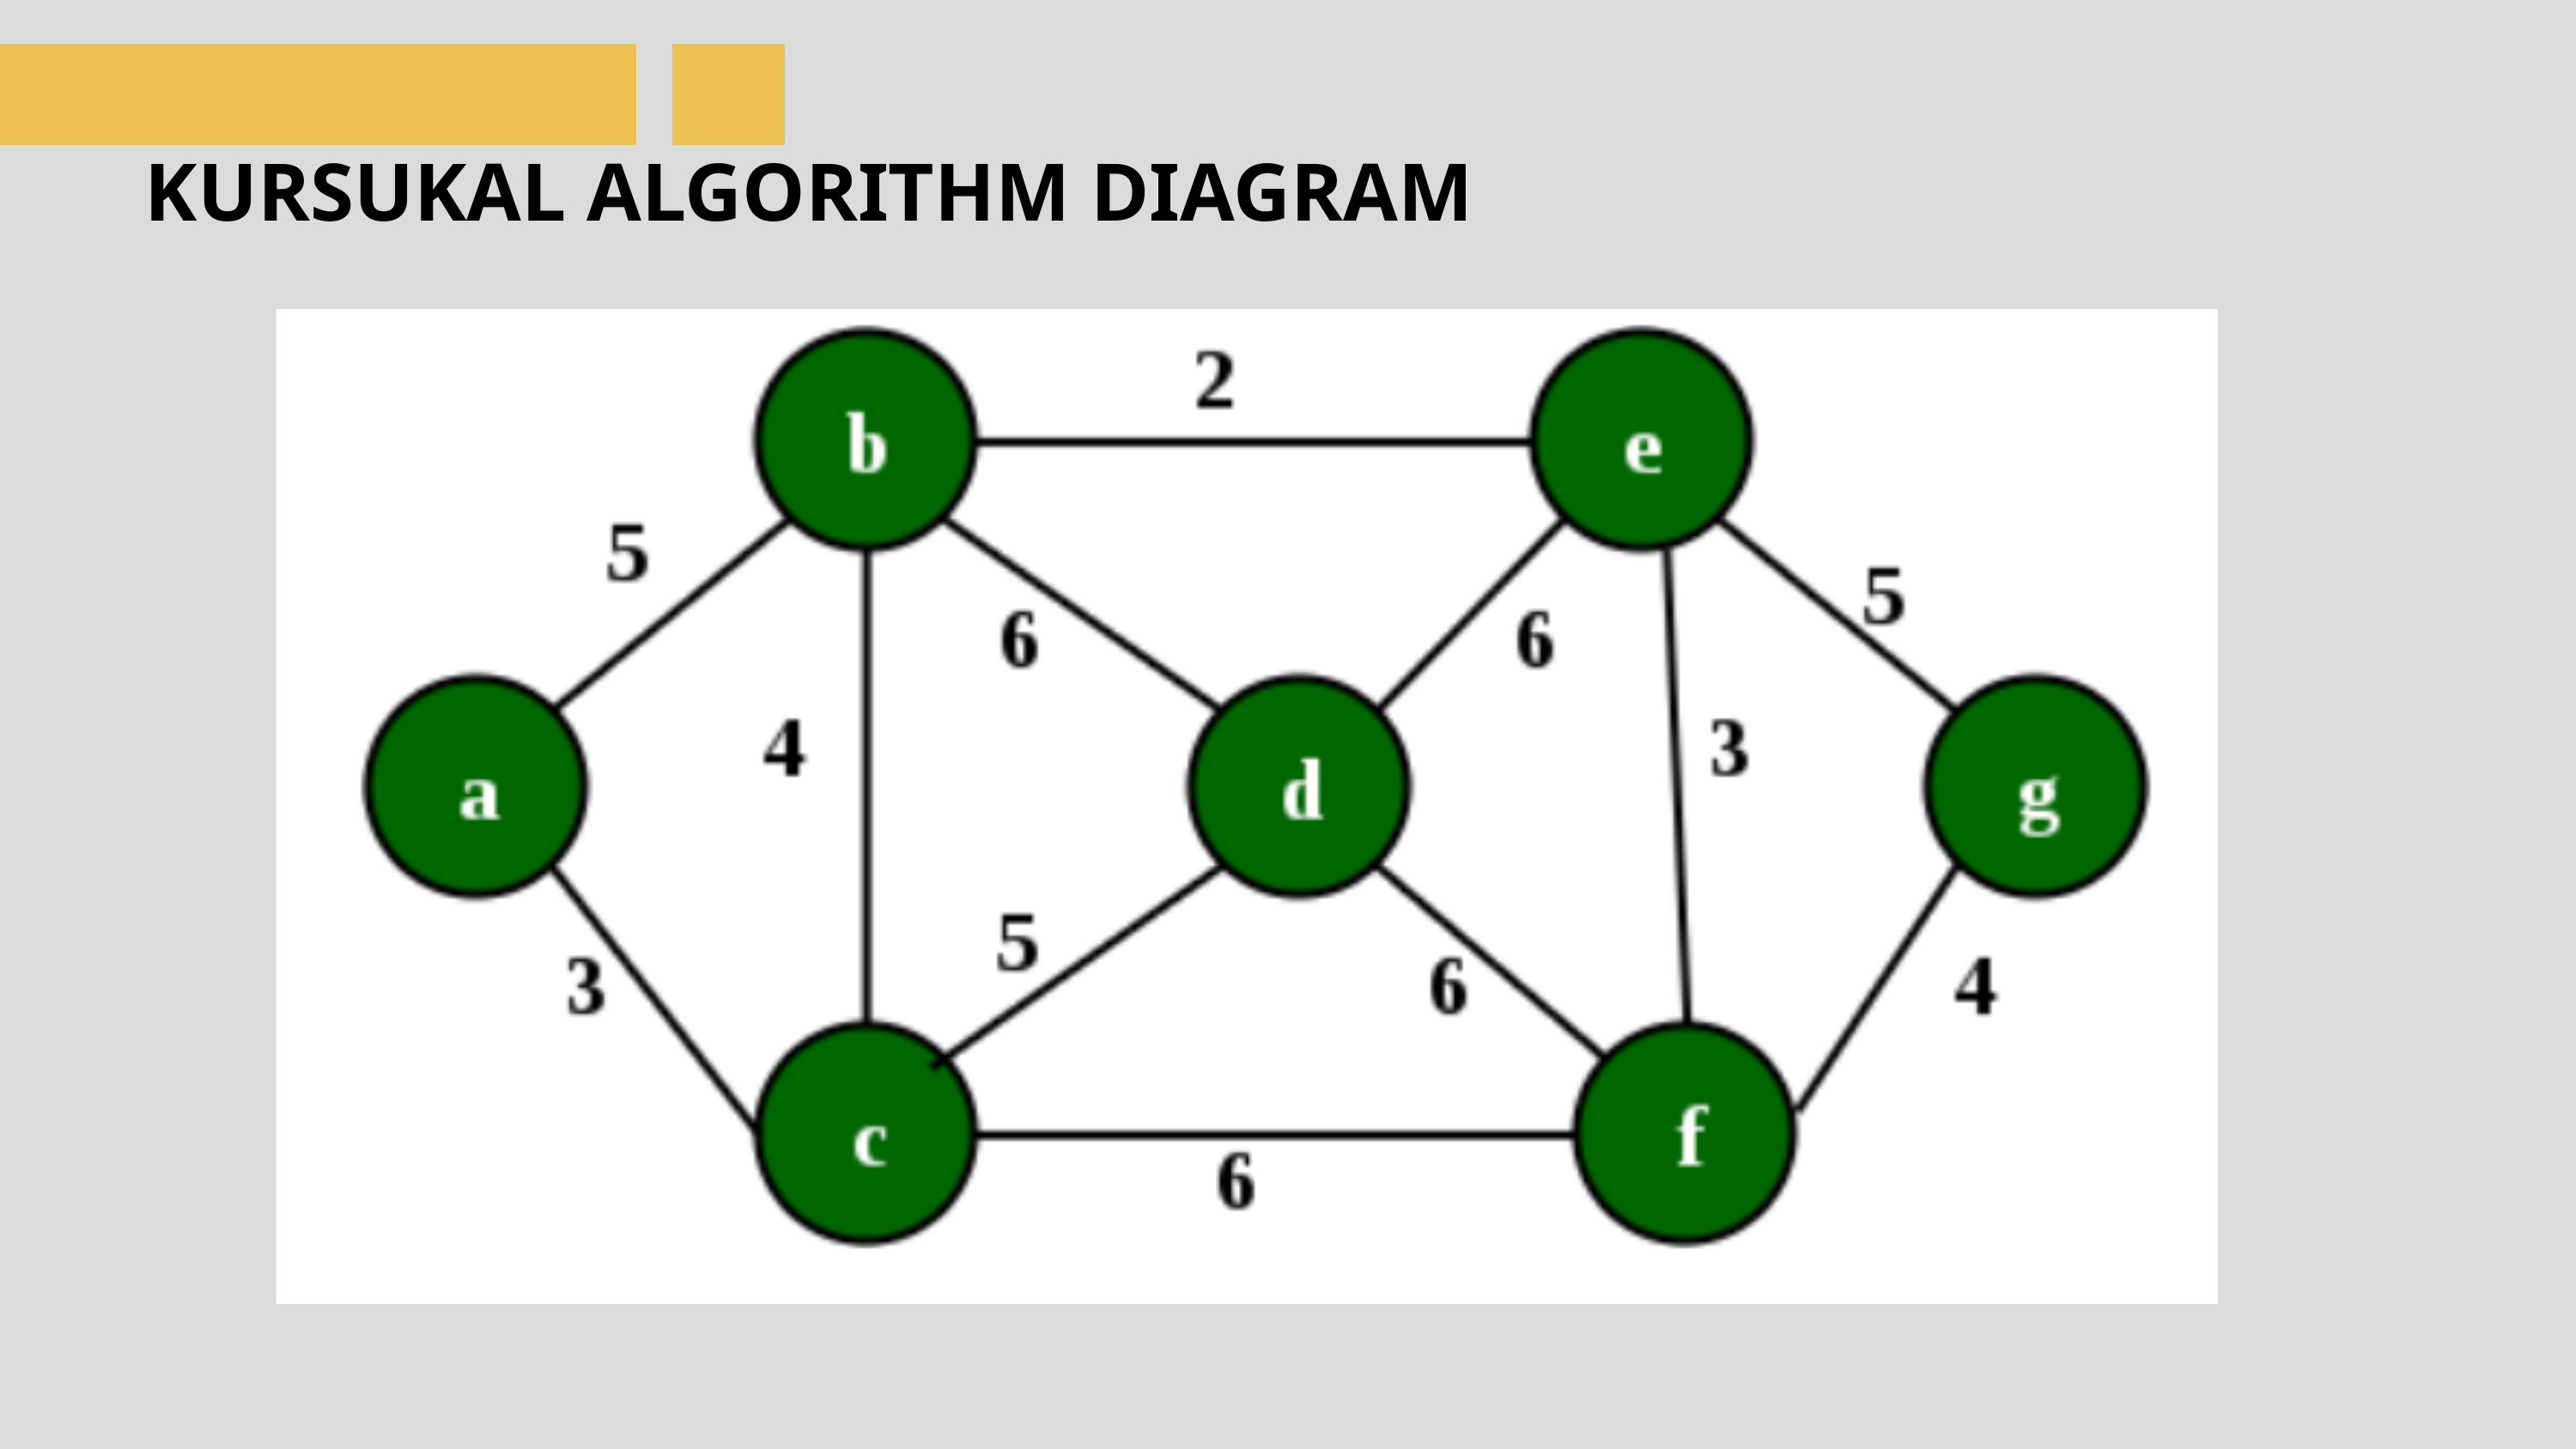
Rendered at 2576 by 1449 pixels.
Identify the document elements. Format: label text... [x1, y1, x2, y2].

text_box KURSUKAL ALGORITHM DIAGRAM [144, 125, 1571, 238]
text_box [276, 309, 2218, 1304]
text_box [671, 44, 786, 145]
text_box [0, 44, 636, 145]
